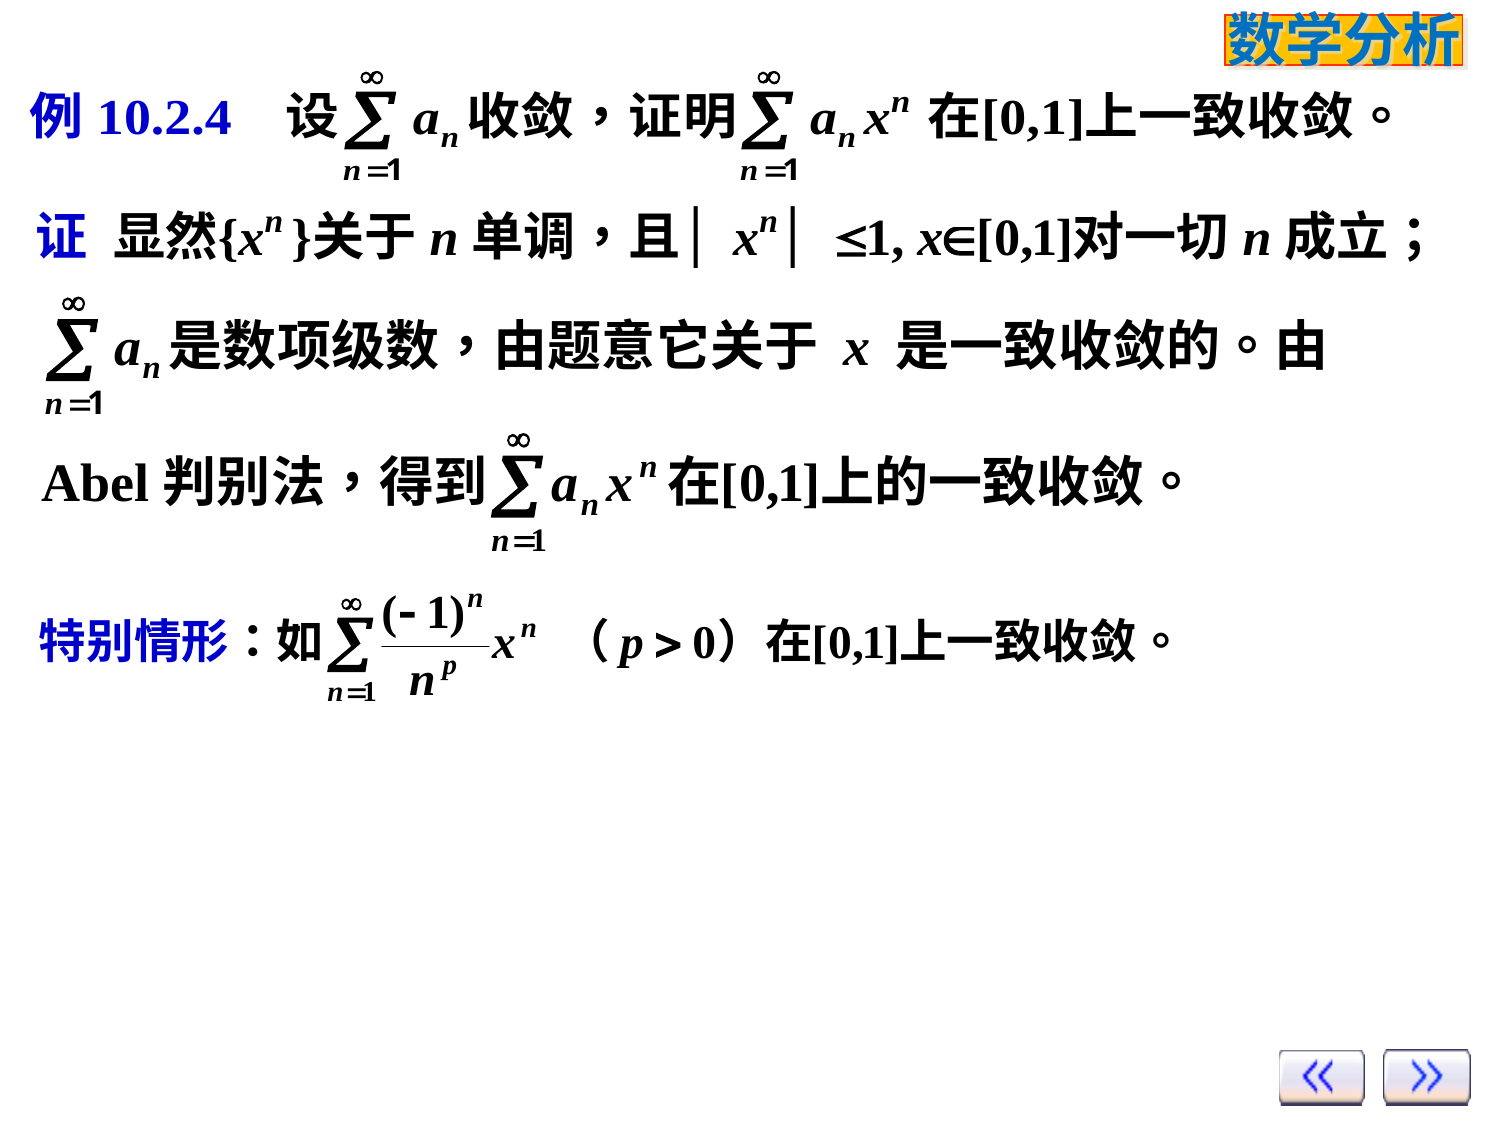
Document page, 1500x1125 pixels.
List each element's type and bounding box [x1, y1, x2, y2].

picture [1279, 1050, 1365, 1106]
text_box [40, 278, 1330, 558]
picture [1383, 1049, 1471, 1106]
text_box [38, 580, 1200, 735]
text_box [29, 54, 1400, 185]
text_box [34, 202, 1436, 291]
